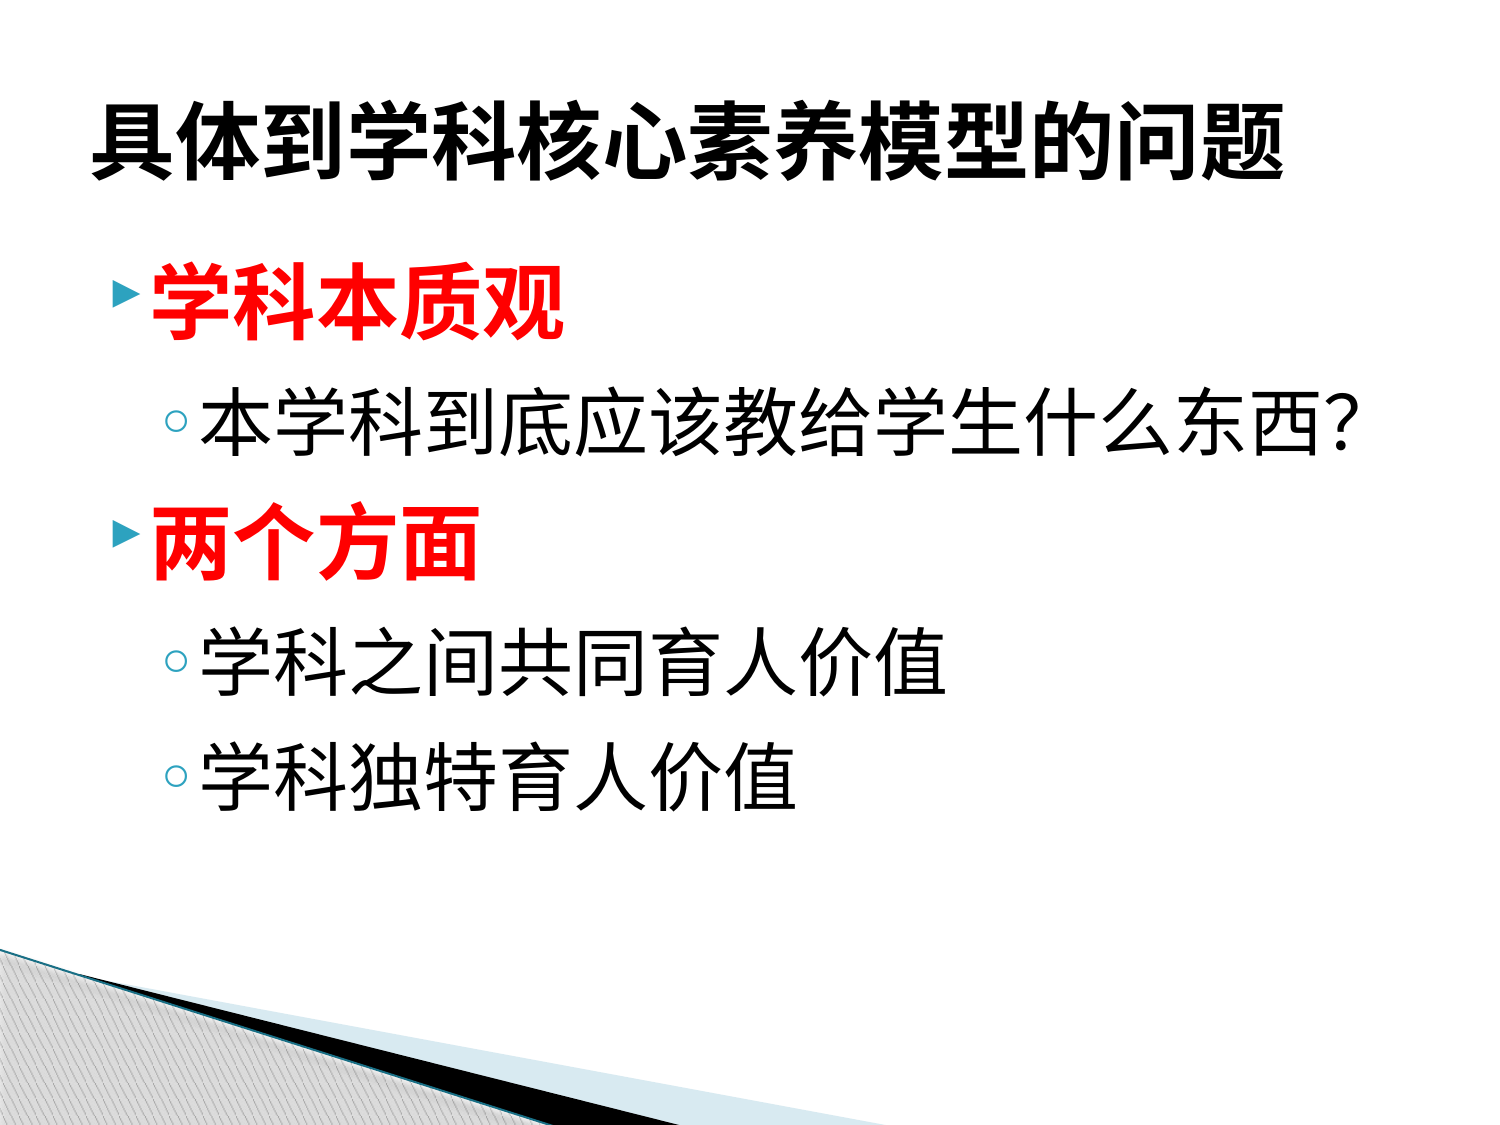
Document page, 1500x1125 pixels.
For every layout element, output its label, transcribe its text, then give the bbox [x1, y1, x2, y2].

title 具体到学科核心素养模型的问题 [75, 45, 1425, 233]
list 学科本质观 本学科到底应该教给学生什么东西？ 两个方面 学科之间共同育人价值 学科独特育人价值 [74, 242, 1426, 986]
